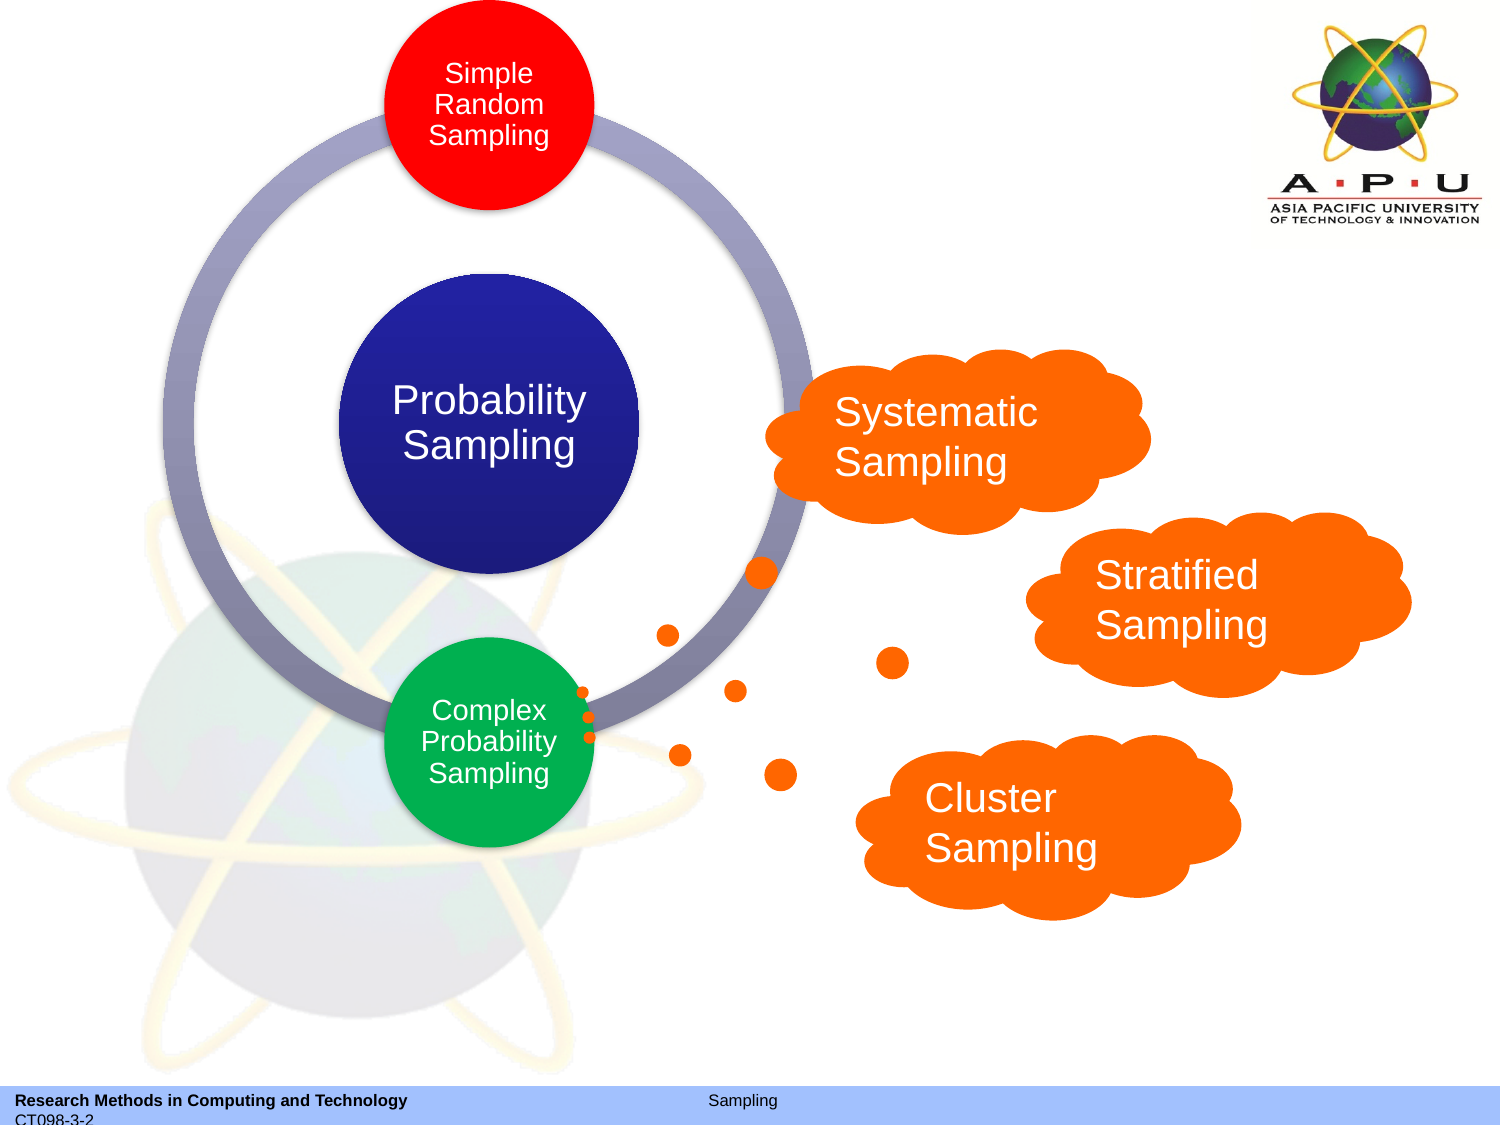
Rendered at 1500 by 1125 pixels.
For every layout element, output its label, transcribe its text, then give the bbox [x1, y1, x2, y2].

text_box Cluster Sampling [865, 736, 1241, 920]
text_box Stratified Sampling [1026, 513, 1411, 697]
picture [1251, 0, 1500, 249]
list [0, 0, 979, 848]
text_box Systematic Sampling [983, 350, 1151, 532]
